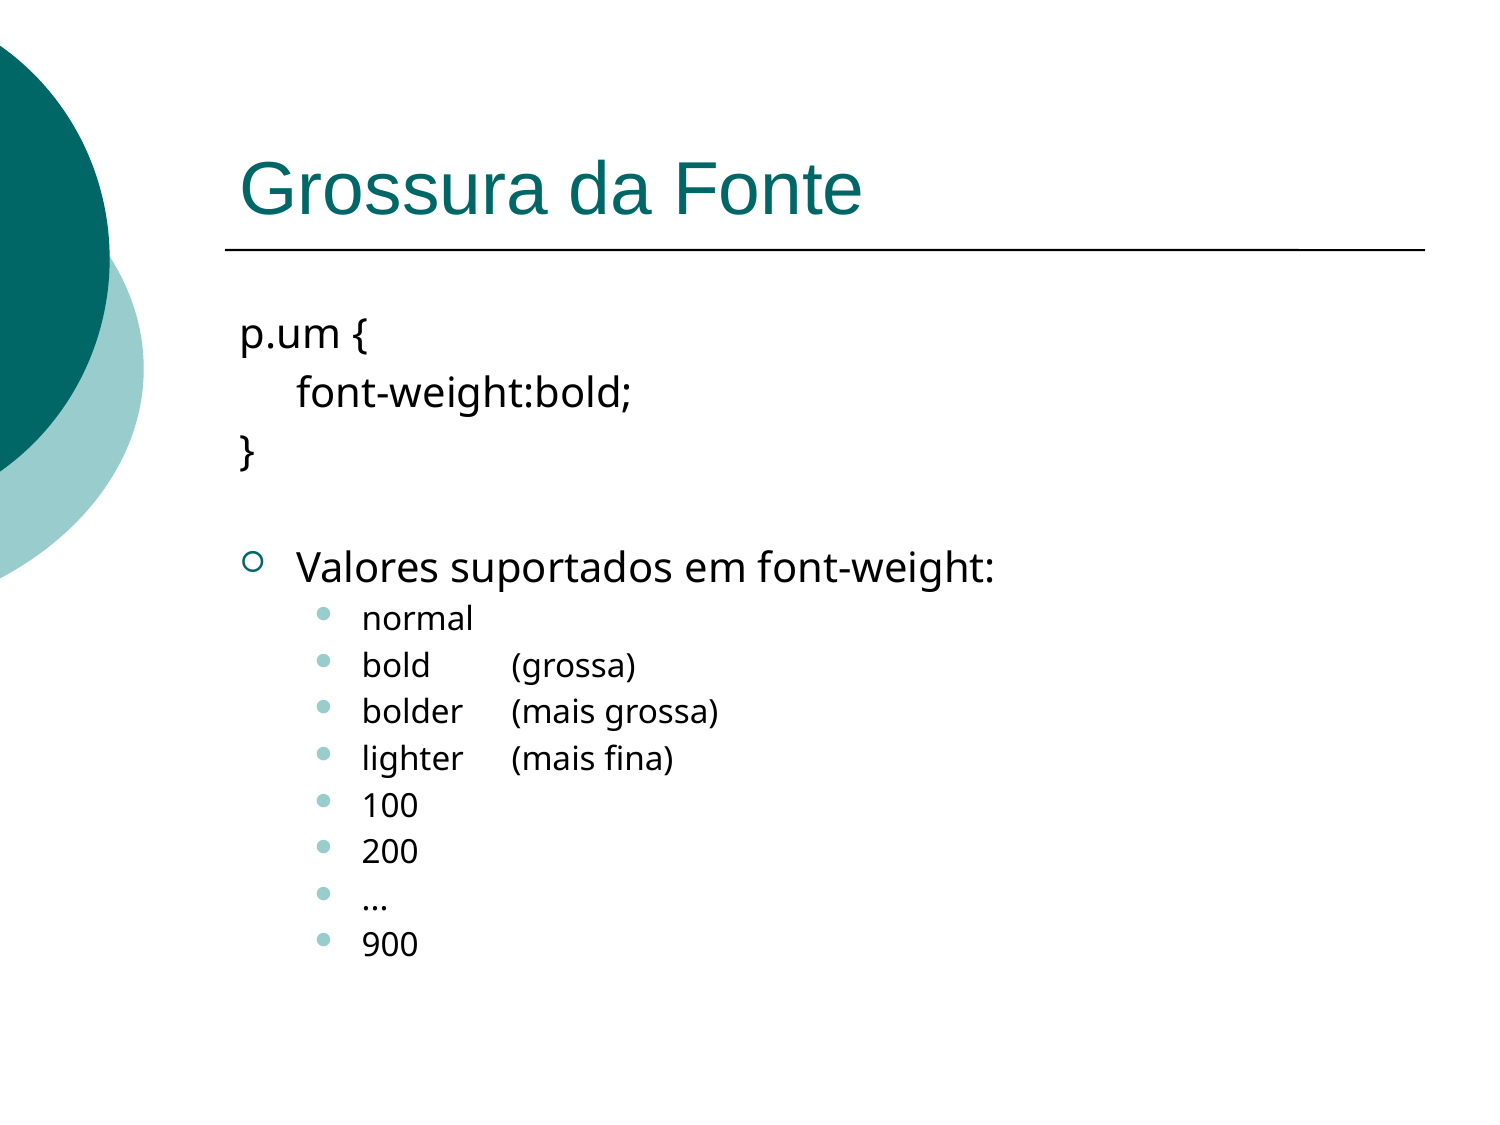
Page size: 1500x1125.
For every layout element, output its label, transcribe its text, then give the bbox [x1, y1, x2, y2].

list p.um { font-weight:bold; } Valores suportados em font-weight: normal bold (grossa) bolder (mais grossa) lighter (mais fina) 100 200 ... 900 [224, 299, 1425, 1079]
title Grossura da Fonte [224, 49, 1425, 237]
